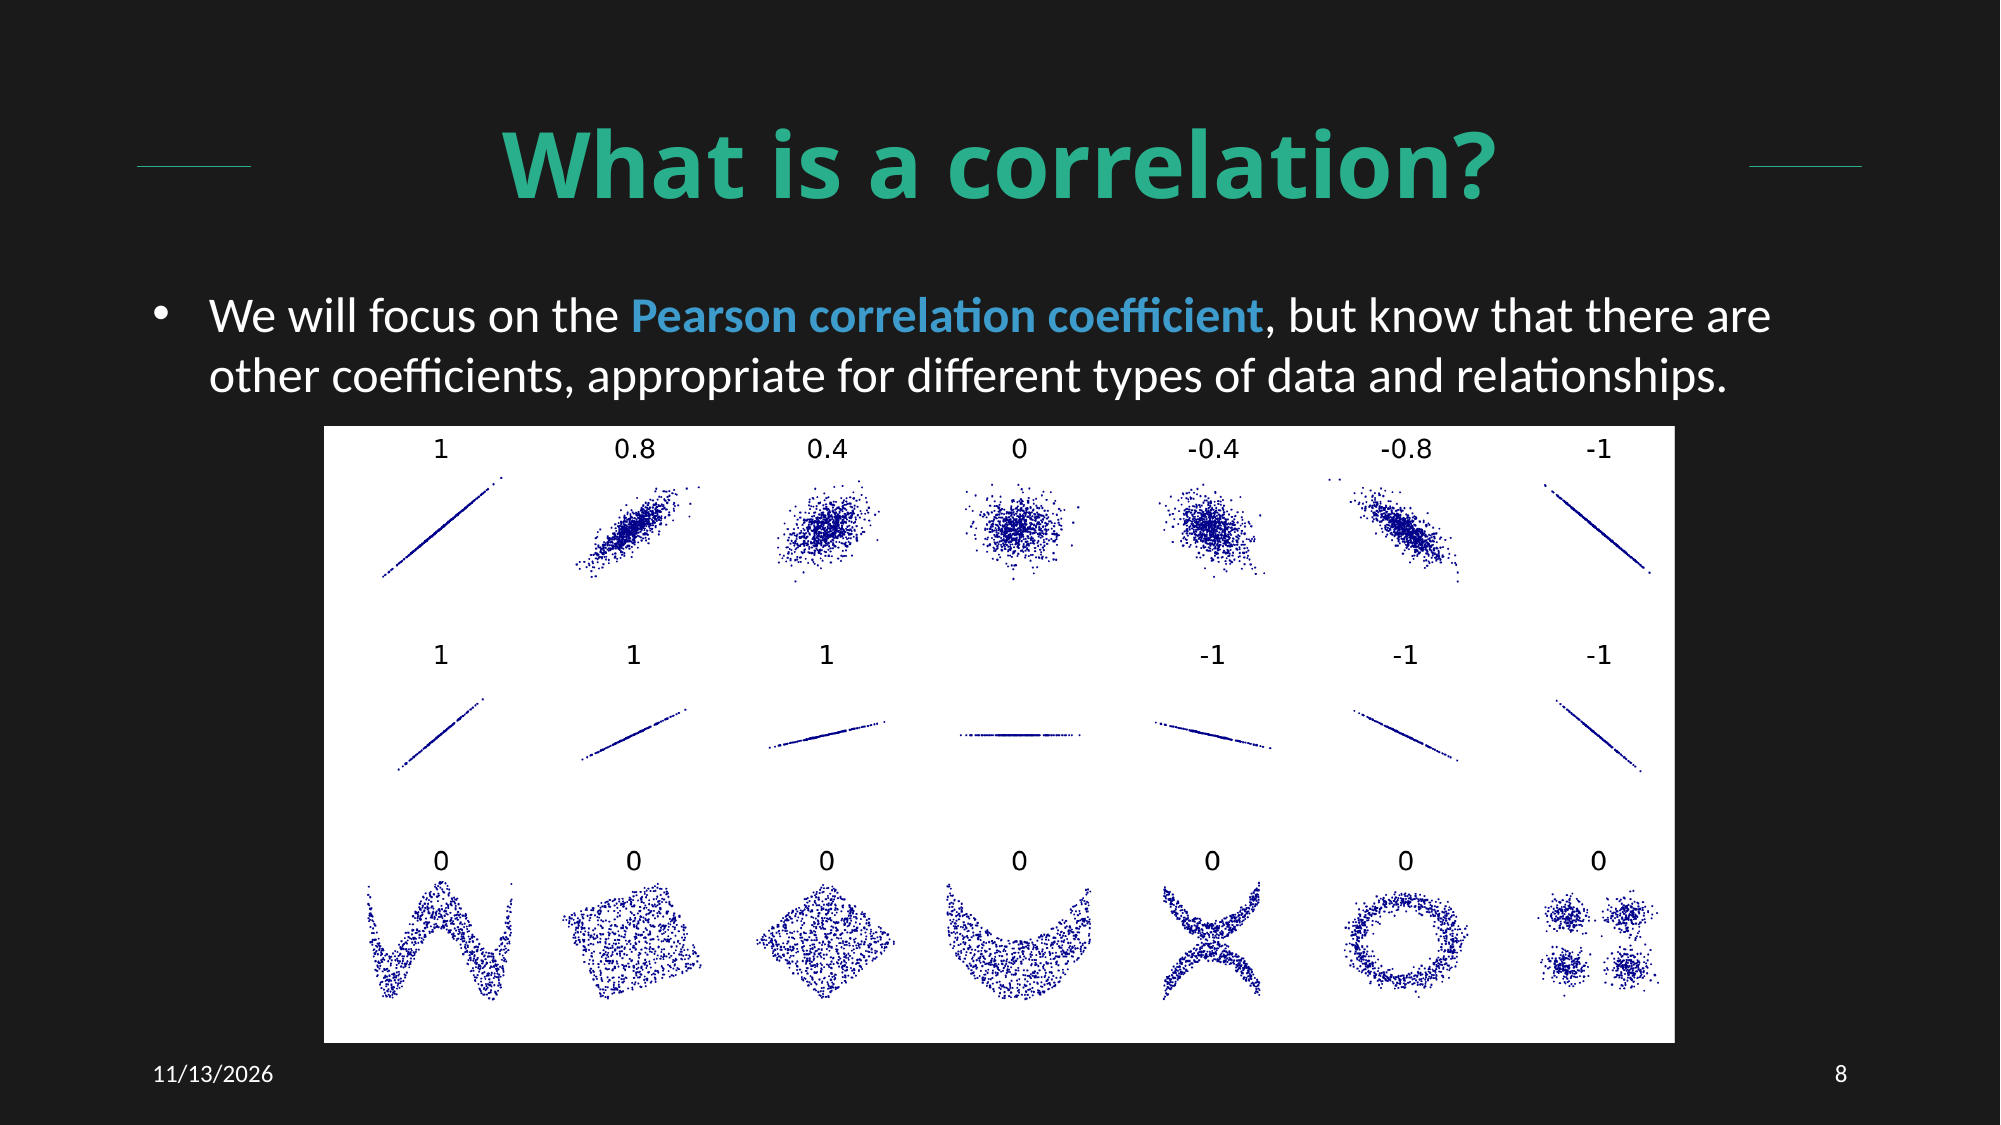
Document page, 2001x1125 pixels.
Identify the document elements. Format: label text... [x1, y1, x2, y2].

text_box We will focus on the Pearson correlation coefficient, but know that there are other coefficients, appropriate for different types of data and relationships. [137, 274, 1875, 516]
slide_number 8 [1412, 1042, 1863, 1103]
picture [324, 425, 1675, 1043]
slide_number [137, 1042, 588, 1103]
title What is a correlation? [251, 59, 1750, 274]
